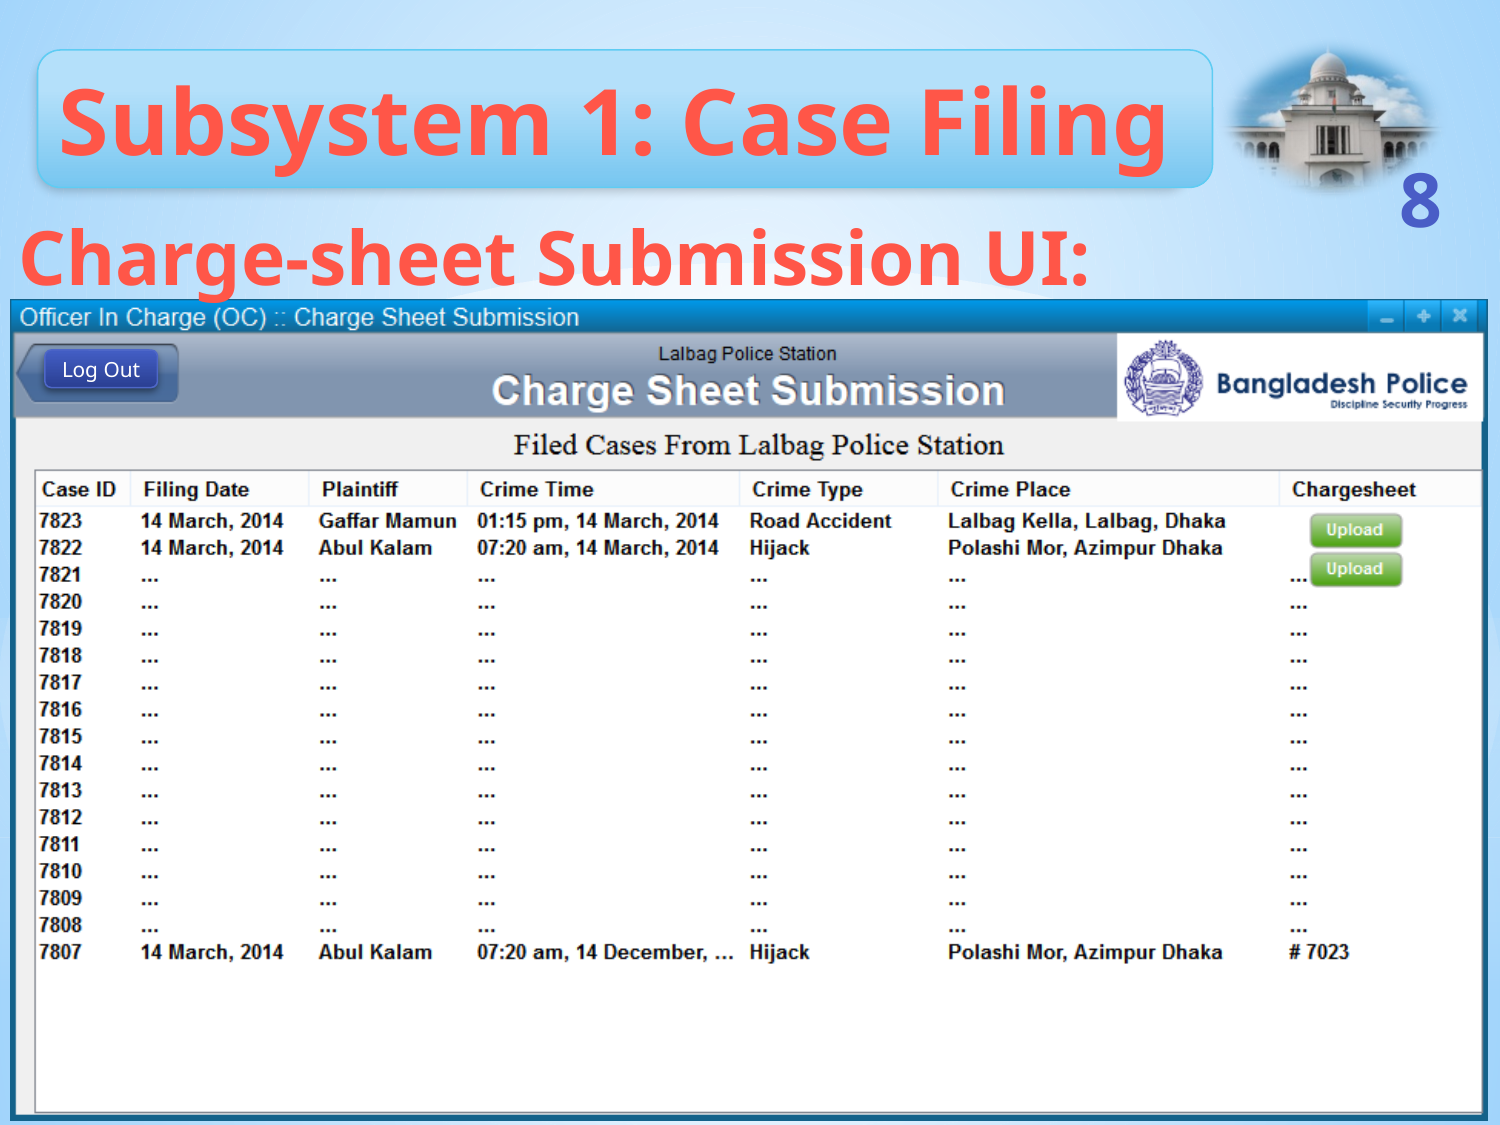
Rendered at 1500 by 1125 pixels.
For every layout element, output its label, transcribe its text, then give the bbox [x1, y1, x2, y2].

picture [1369, 299, 1477, 322]
text_box Subsystem 1: Case Filing [36, 49, 1206, 189]
picture [1212, 34, 1453, 203]
picture [10, 303, 1488, 1121]
slide_number 8 [1362, 162, 1479, 244]
picture [199, 299, 226, 303]
text_box Charge-sheet Submission UI: [3, 202, 1107, 308]
